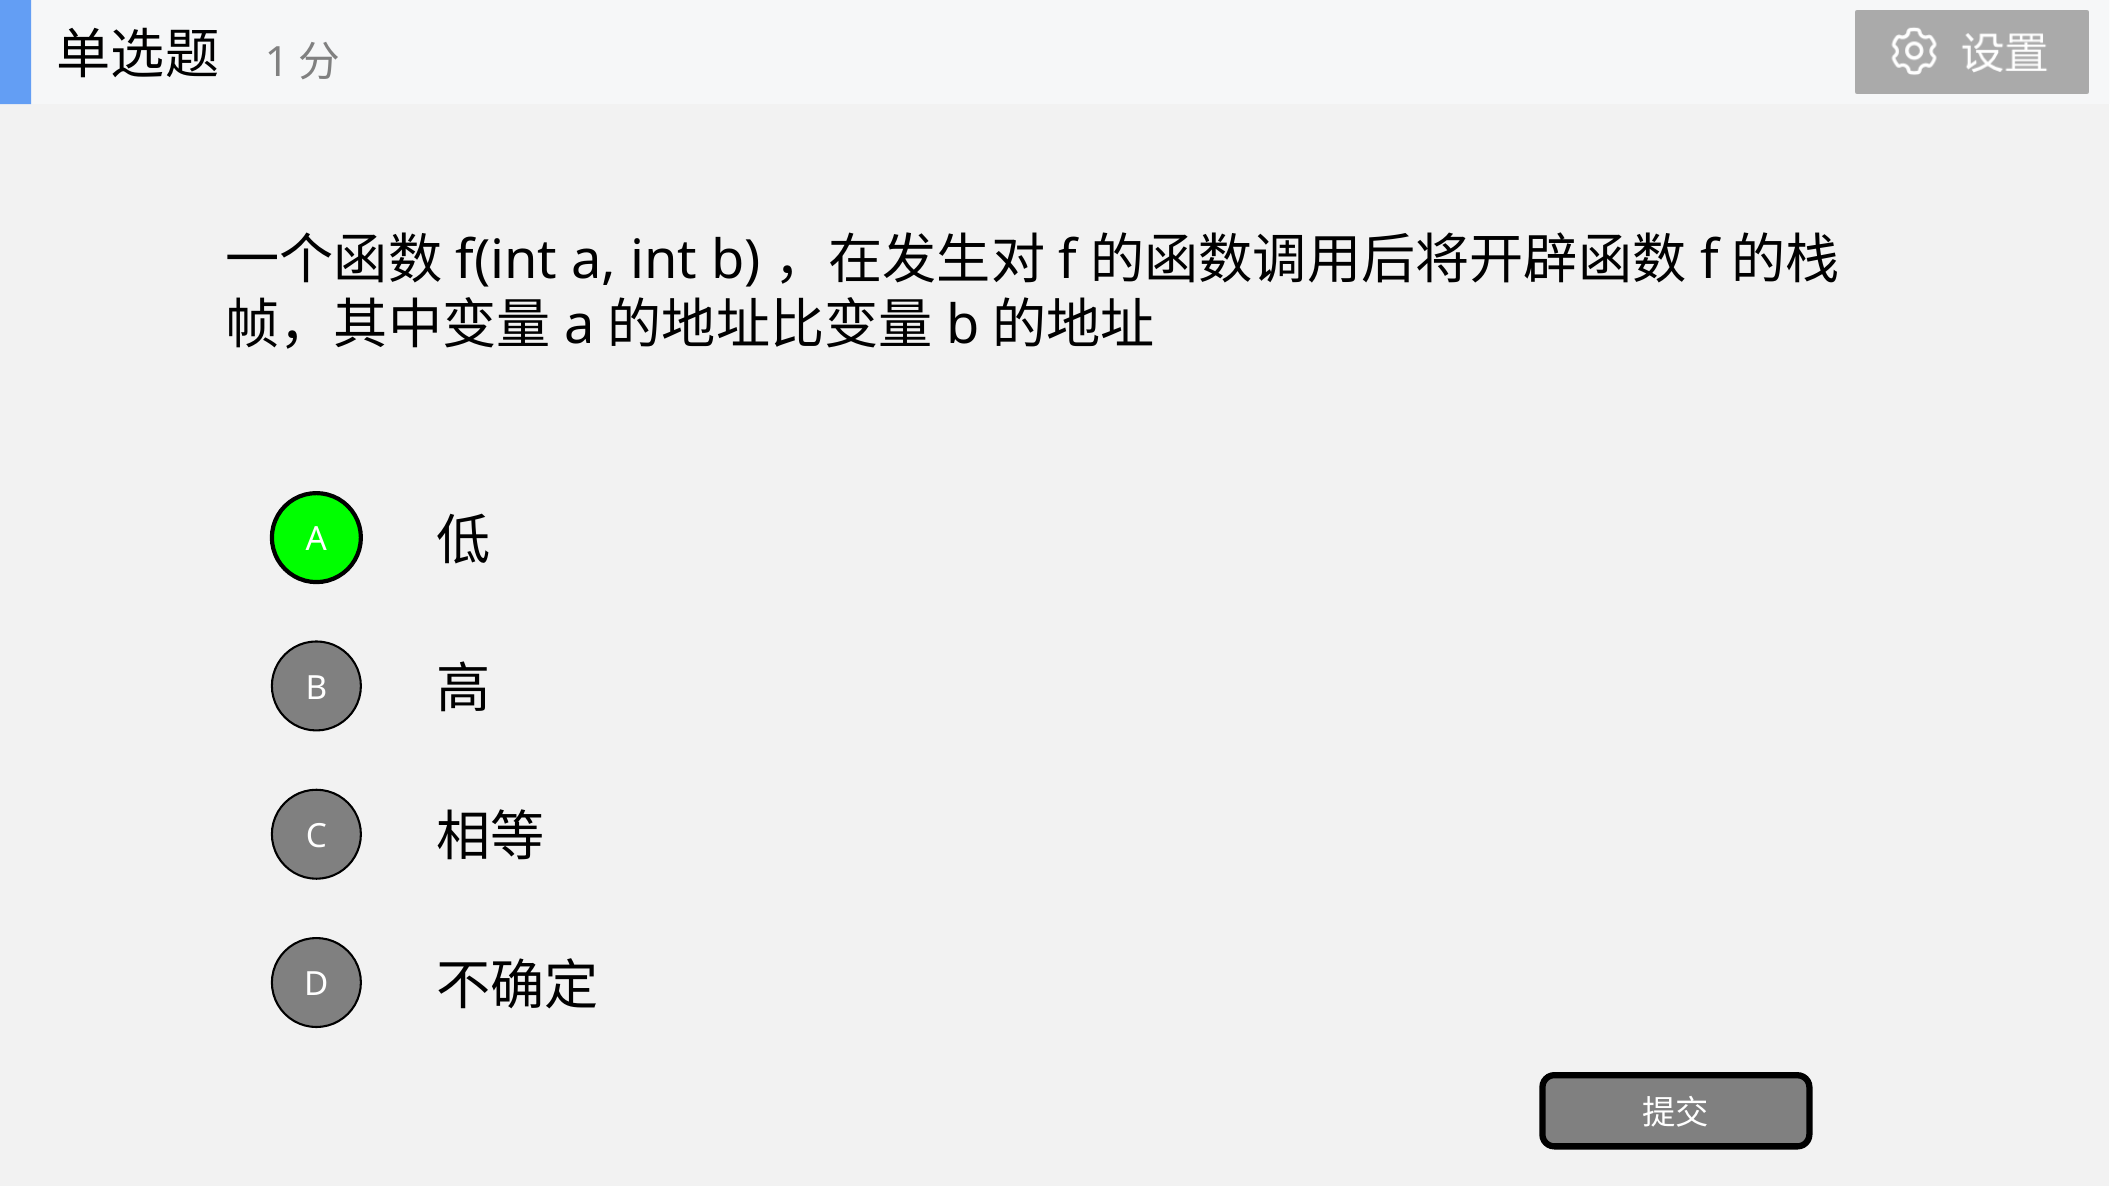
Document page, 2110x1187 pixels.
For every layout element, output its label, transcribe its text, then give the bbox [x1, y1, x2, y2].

text_box 相等 [421, 778, 1899, 890]
text_box B [270, 640, 362, 732]
text_box 低 [421, 481, 1899, 594]
text_box 一个函数f(int a, int b)，在发生对f的函数调用后将开辟函数f的栈帧，其中变量a的地址比变量b的地址 [210, 105, 1899, 475]
text_box A [270, 492, 362, 584]
picture [1855, 10, 2089, 94]
text_box 高 [421, 630, 1899, 742]
text_box 提交 [1541, 1074, 1811, 1148]
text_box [0, 0, 2110, 105]
text_box 不确定 [421, 926, 1899, 1039]
text_box C [270, 788, 362, 880]
text_box D [270, 936, 362, 1029]
